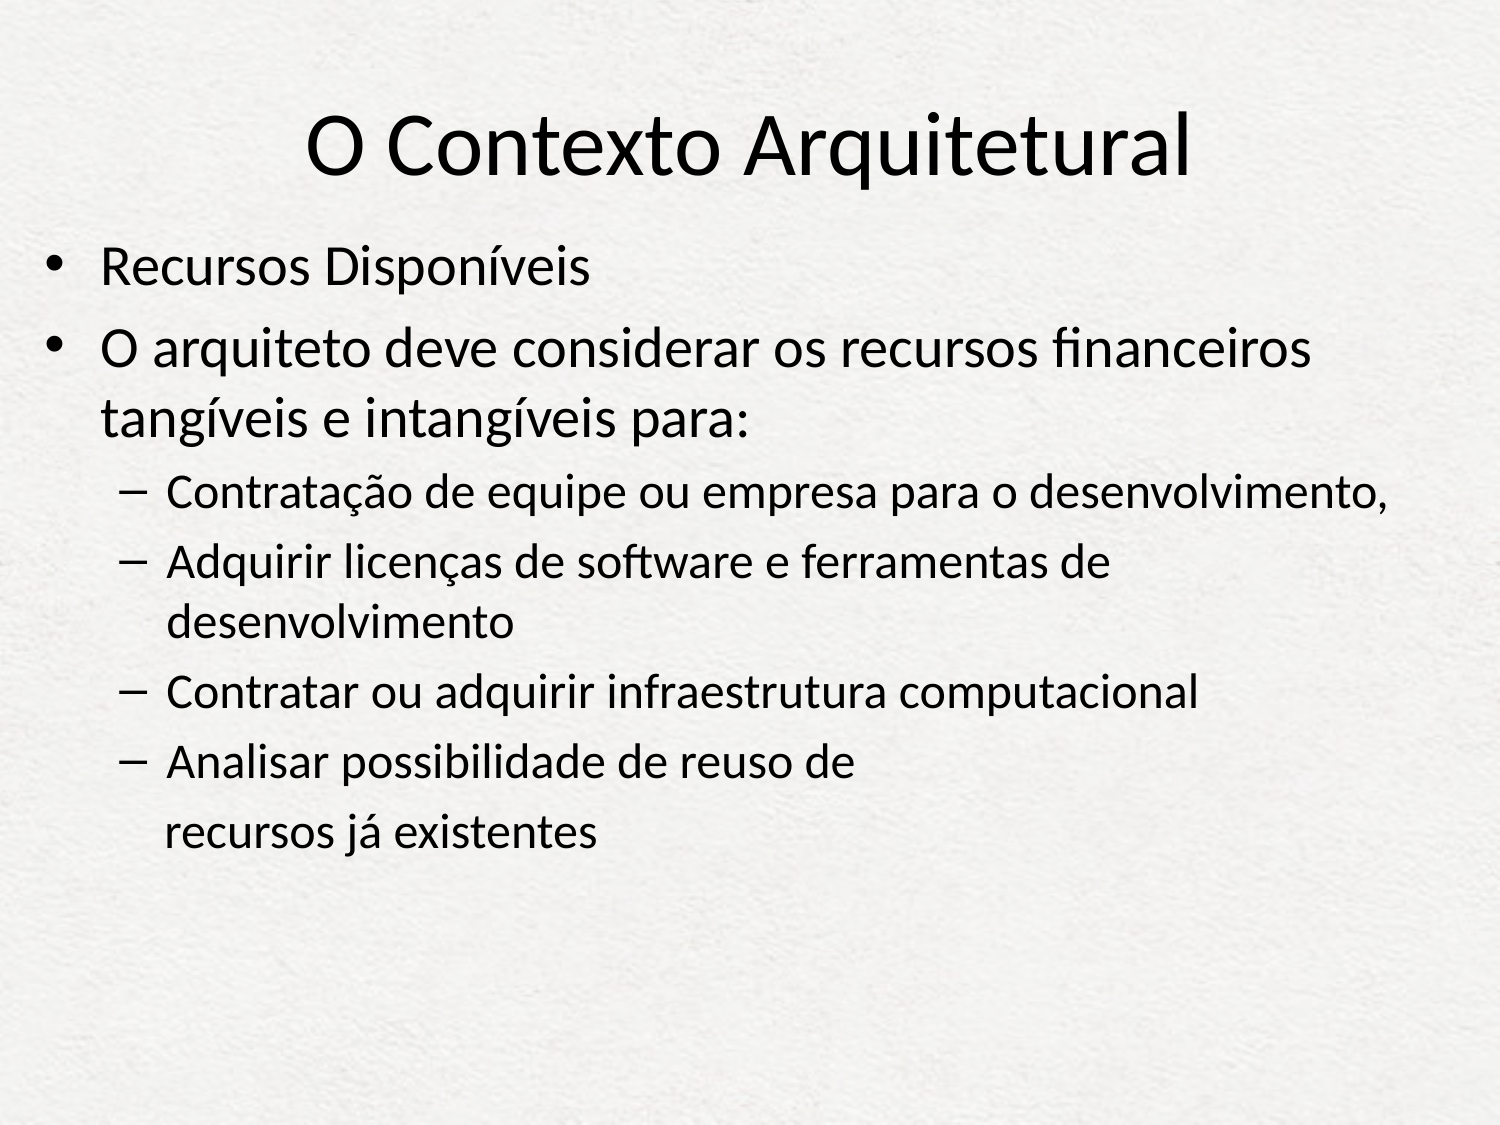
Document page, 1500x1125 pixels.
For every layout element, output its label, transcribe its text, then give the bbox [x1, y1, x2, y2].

list Recursos Disponíveis O arquiteto deve considerar os recursos financeiros tangíveis e intangíveis para: Contratação de equipe ou empresa para o desenvolvimento, Adquirir licenças de software e ferramentas de desenvolvimento Contratar ou adquirir infraestrutura computacional Analisar possibilidade de reuso de recursos já existentes [29, 219, 1459, 1005]
title O Contexto Arquitetural [75, 45, 1425, 219]
